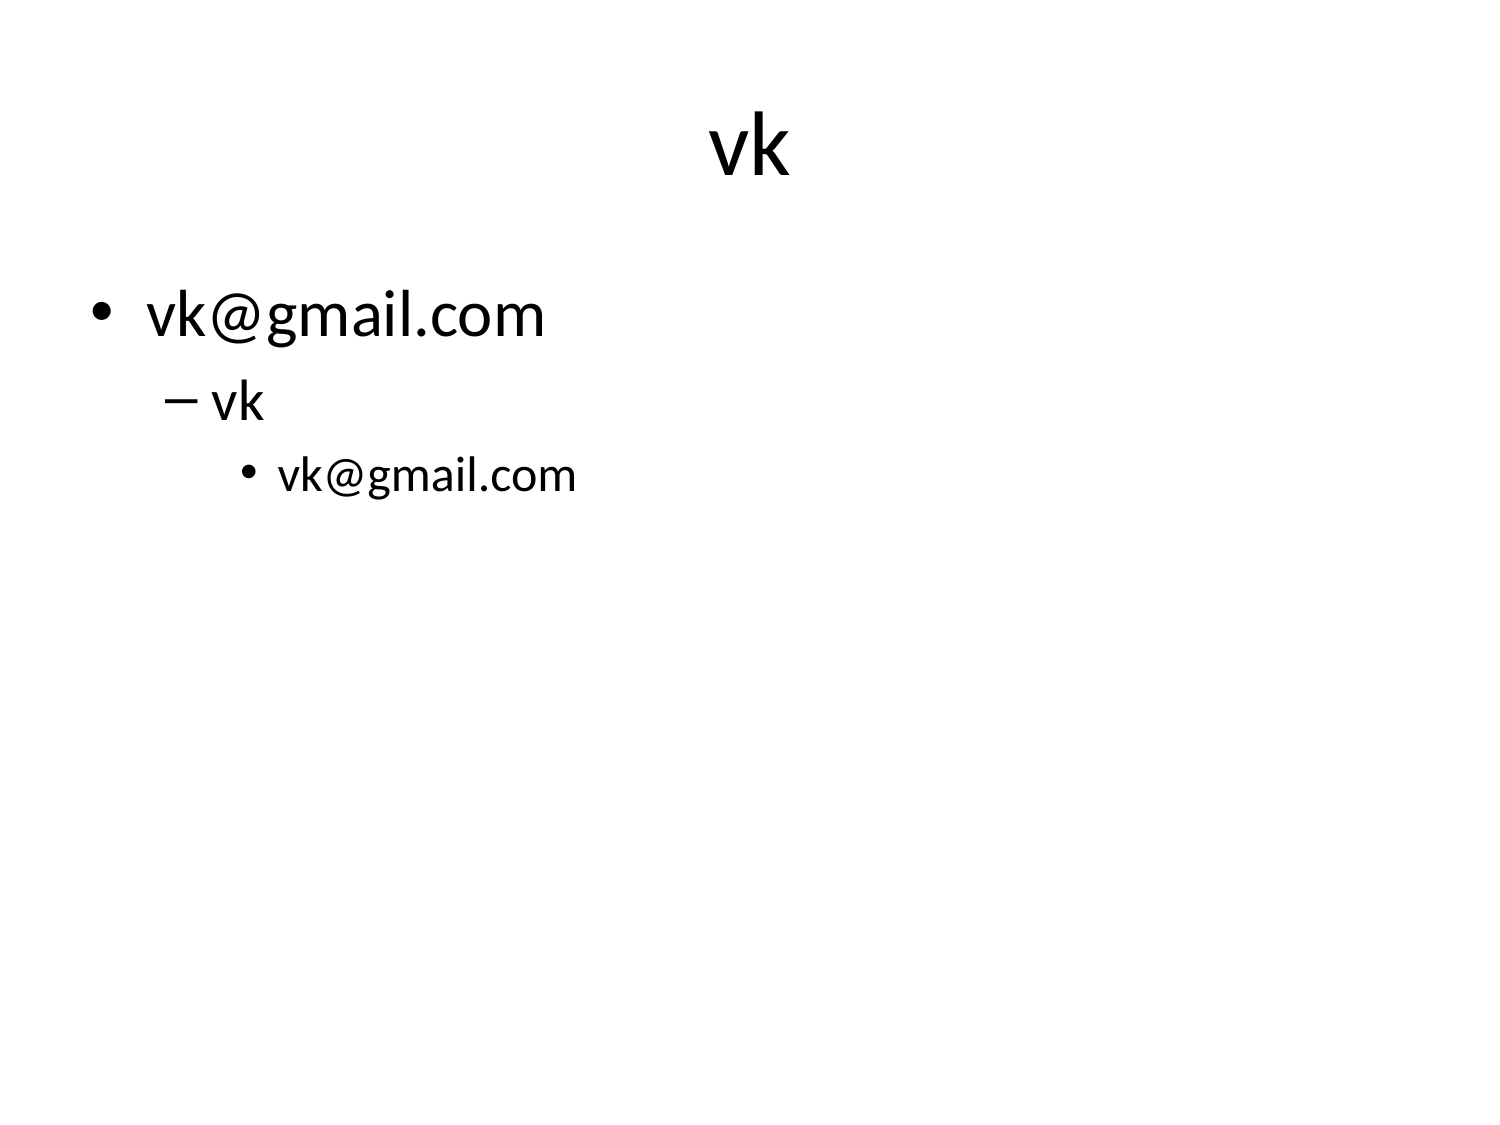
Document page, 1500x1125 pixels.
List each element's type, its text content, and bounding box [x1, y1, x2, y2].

list vk@gmail.com vk vk@gmail.com [75, 262, 1425, 1005]
title vk [75, 45, 1425, 233]
